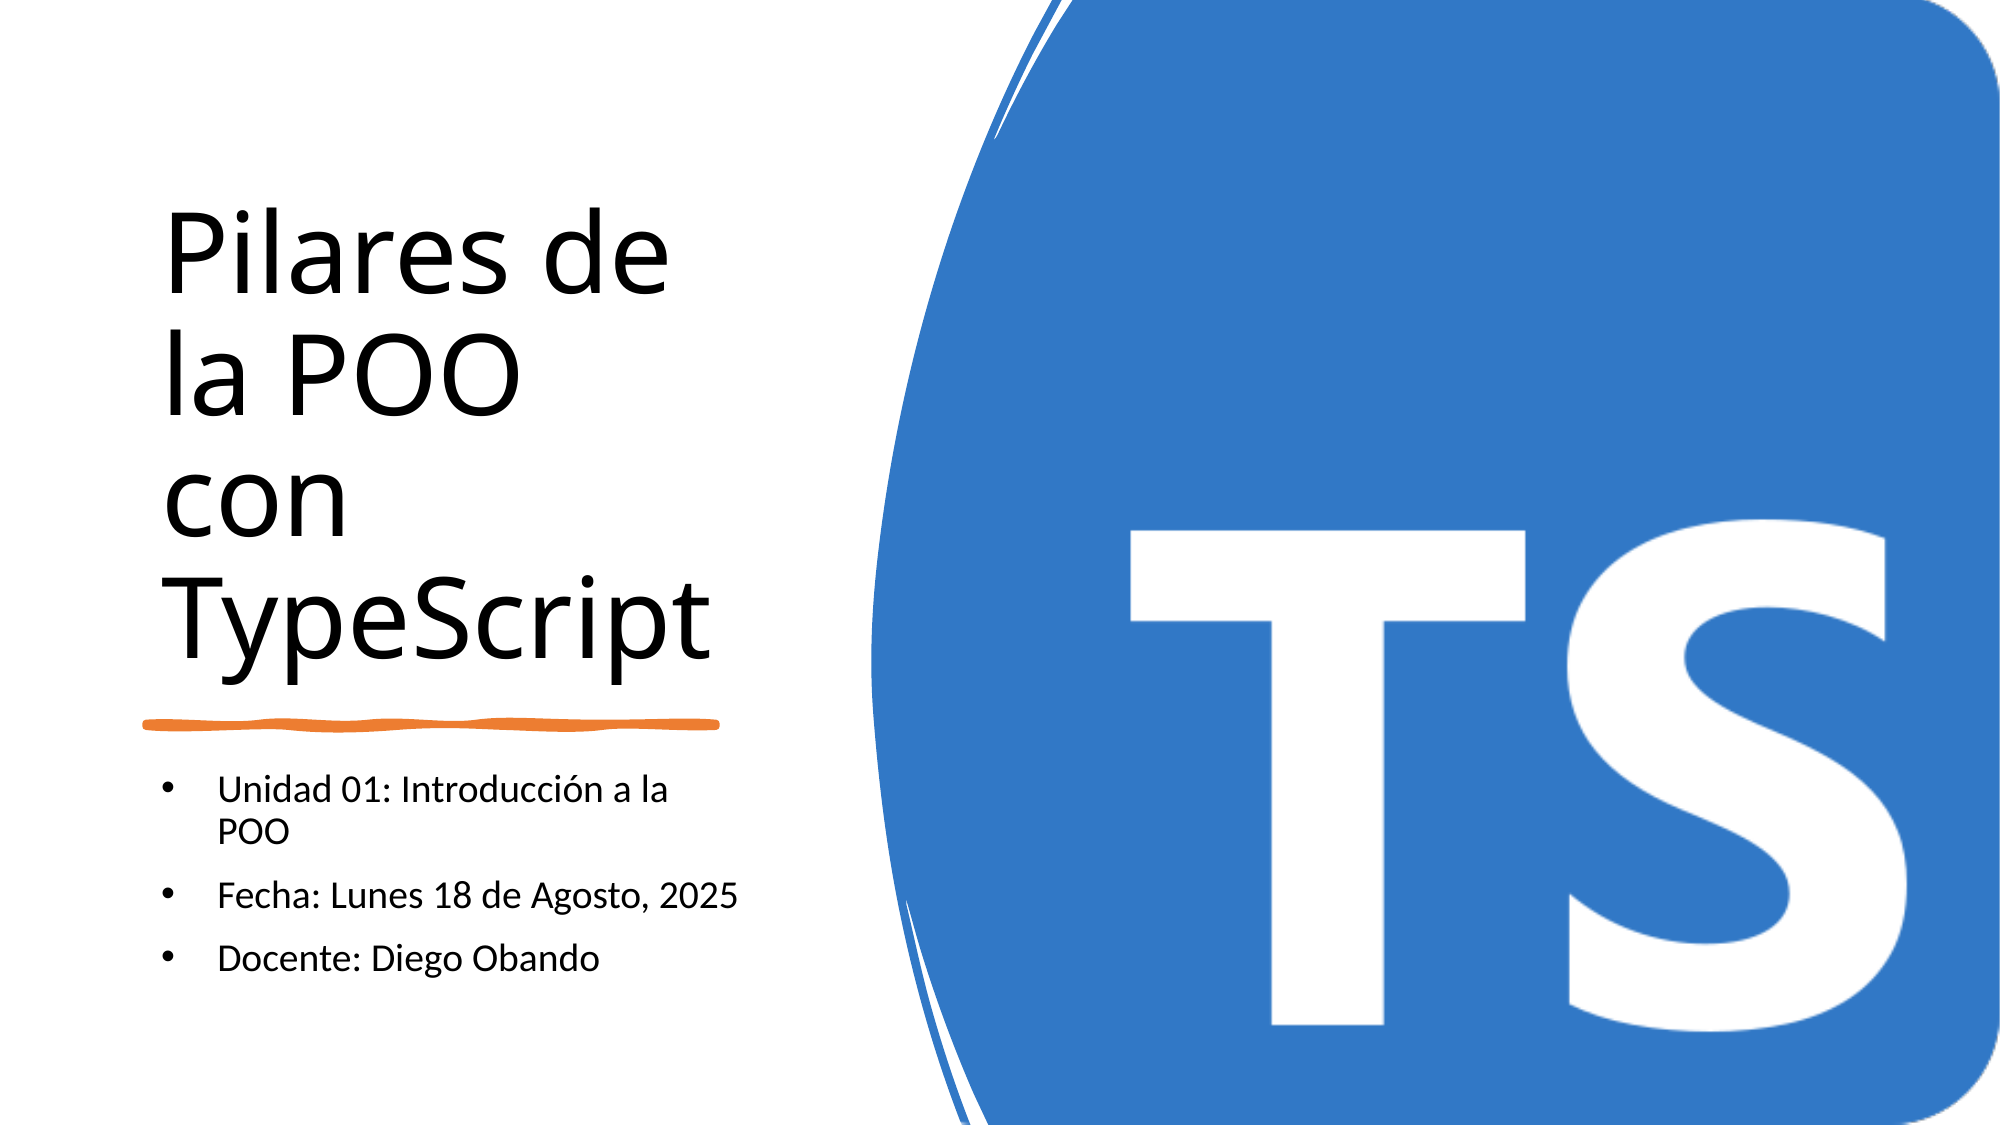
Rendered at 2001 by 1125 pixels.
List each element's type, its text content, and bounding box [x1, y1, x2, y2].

picture [871, 0, 2000, 1125]
title Pilares de la POO con TypeScript [146, 104, 759, 690]
text_box [0, 0, 871, 1125]
subtitle Unidad 01: Introducción a la POO Fecha: Lunes 18 de Agosto, 2025 Docente: Diego Obando [146, 760, 759, 1019]
text_box [144, 720, 718, 730]
